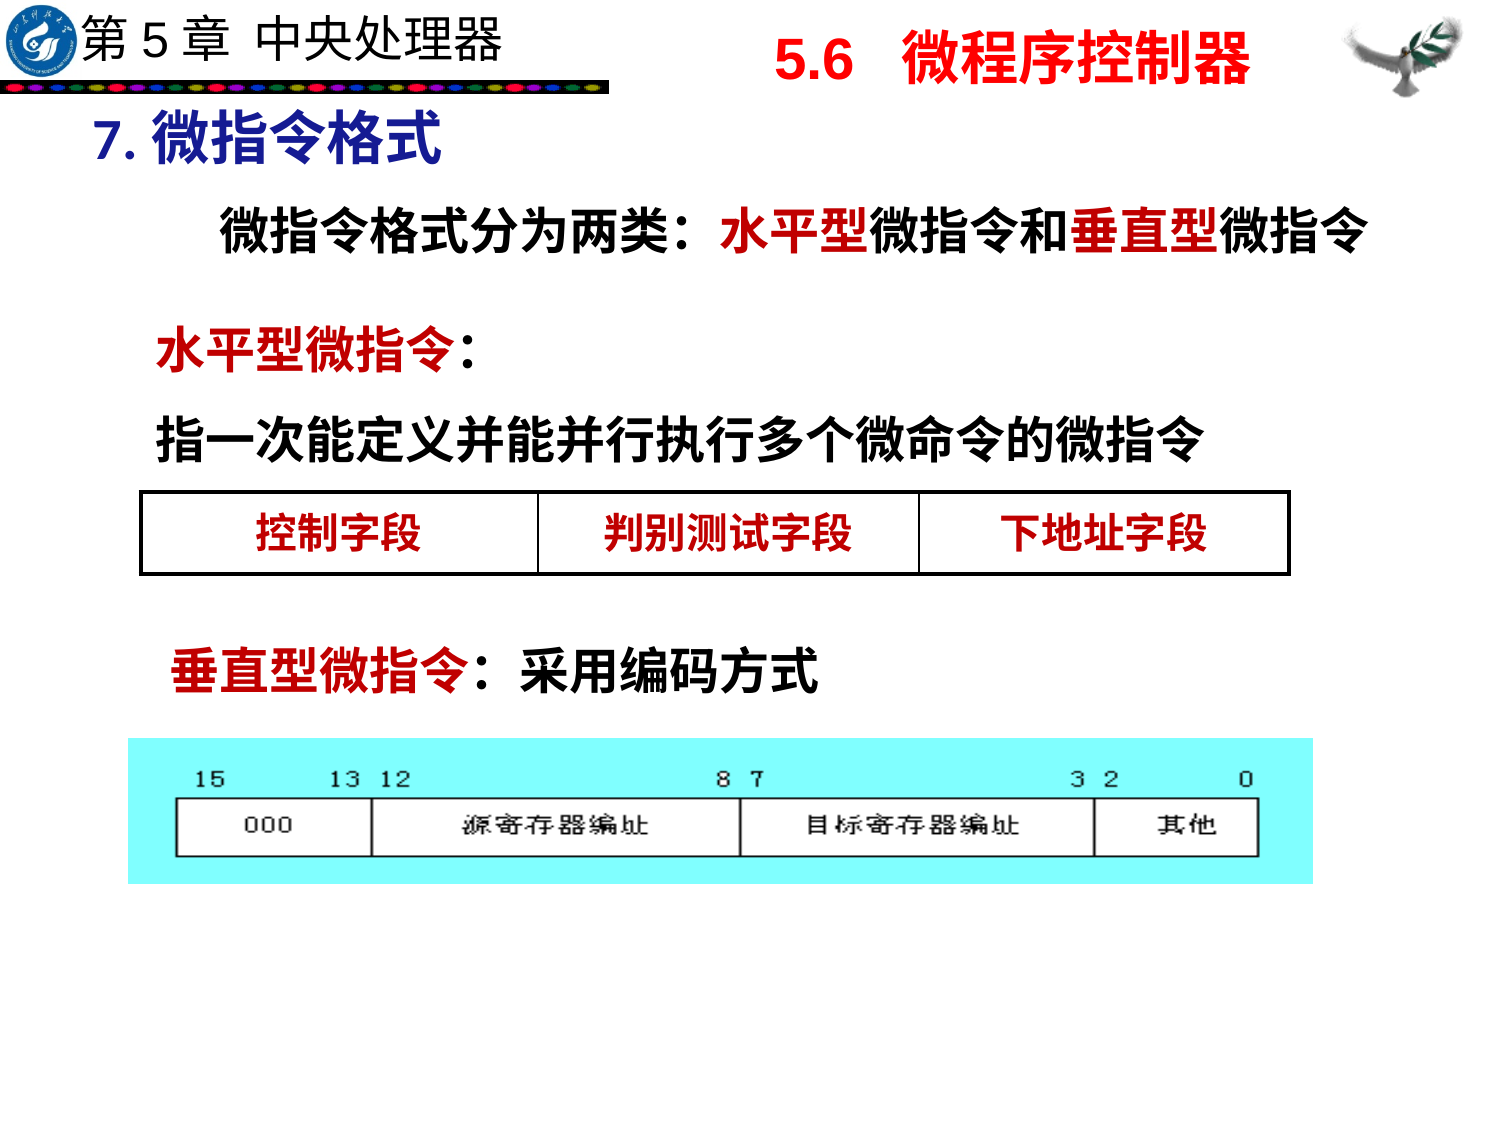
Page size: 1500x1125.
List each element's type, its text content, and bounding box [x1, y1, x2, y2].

text_box 微指令格式分为两类：水平型微指令和垂直型微指令 [205, 192, 1385, 267]
table_header 判别测试字段 [539, 494, 918, 572]
picture [0, 0, 609, 94]
table_header 控制字段 [143, 494, 537, 572]
table_header 下地址字段 [920, 494, 1287, 572]
picture [128, 738, 1313, 885]
text_box 垂直型微指令：采用编码方式 [154, 601, 835, 707]
text_box 7.微指令格式 [78, 93, 458, 179]
picture [1312, 0, 1500, 134]
text_box 5.6 微程序控制器 [759, 13, 1267, 99]
text_box 水平型微指令： 指一次能定义并能并行执行多个微命令的微指令 [140, 281, 1371, 476]
